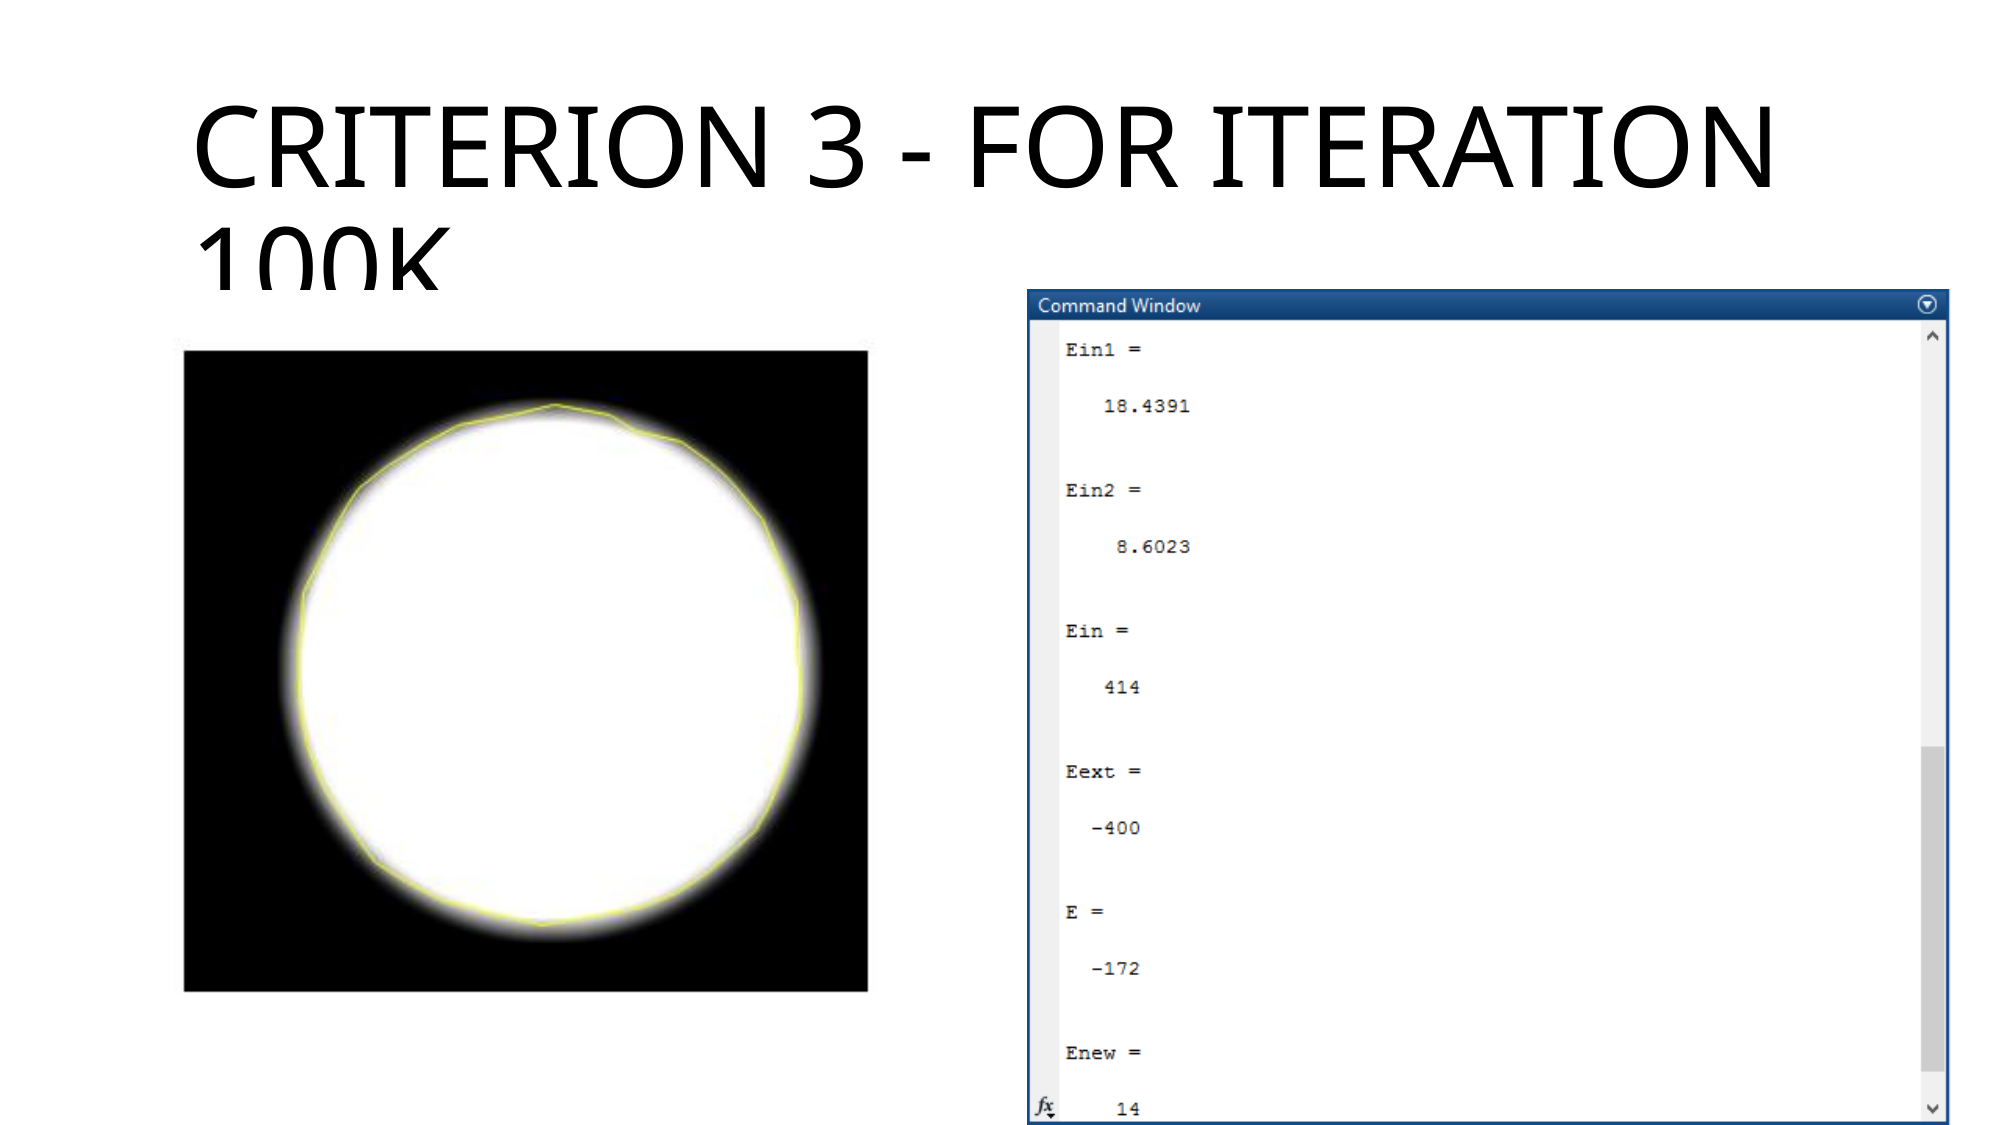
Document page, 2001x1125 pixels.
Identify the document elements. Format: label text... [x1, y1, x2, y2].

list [15, 294, 1026, 1123]
title Criterion 3 - For iteration 100k [175, 79, 1826, 290]
picture [1027, 289, 1951, 1125]
